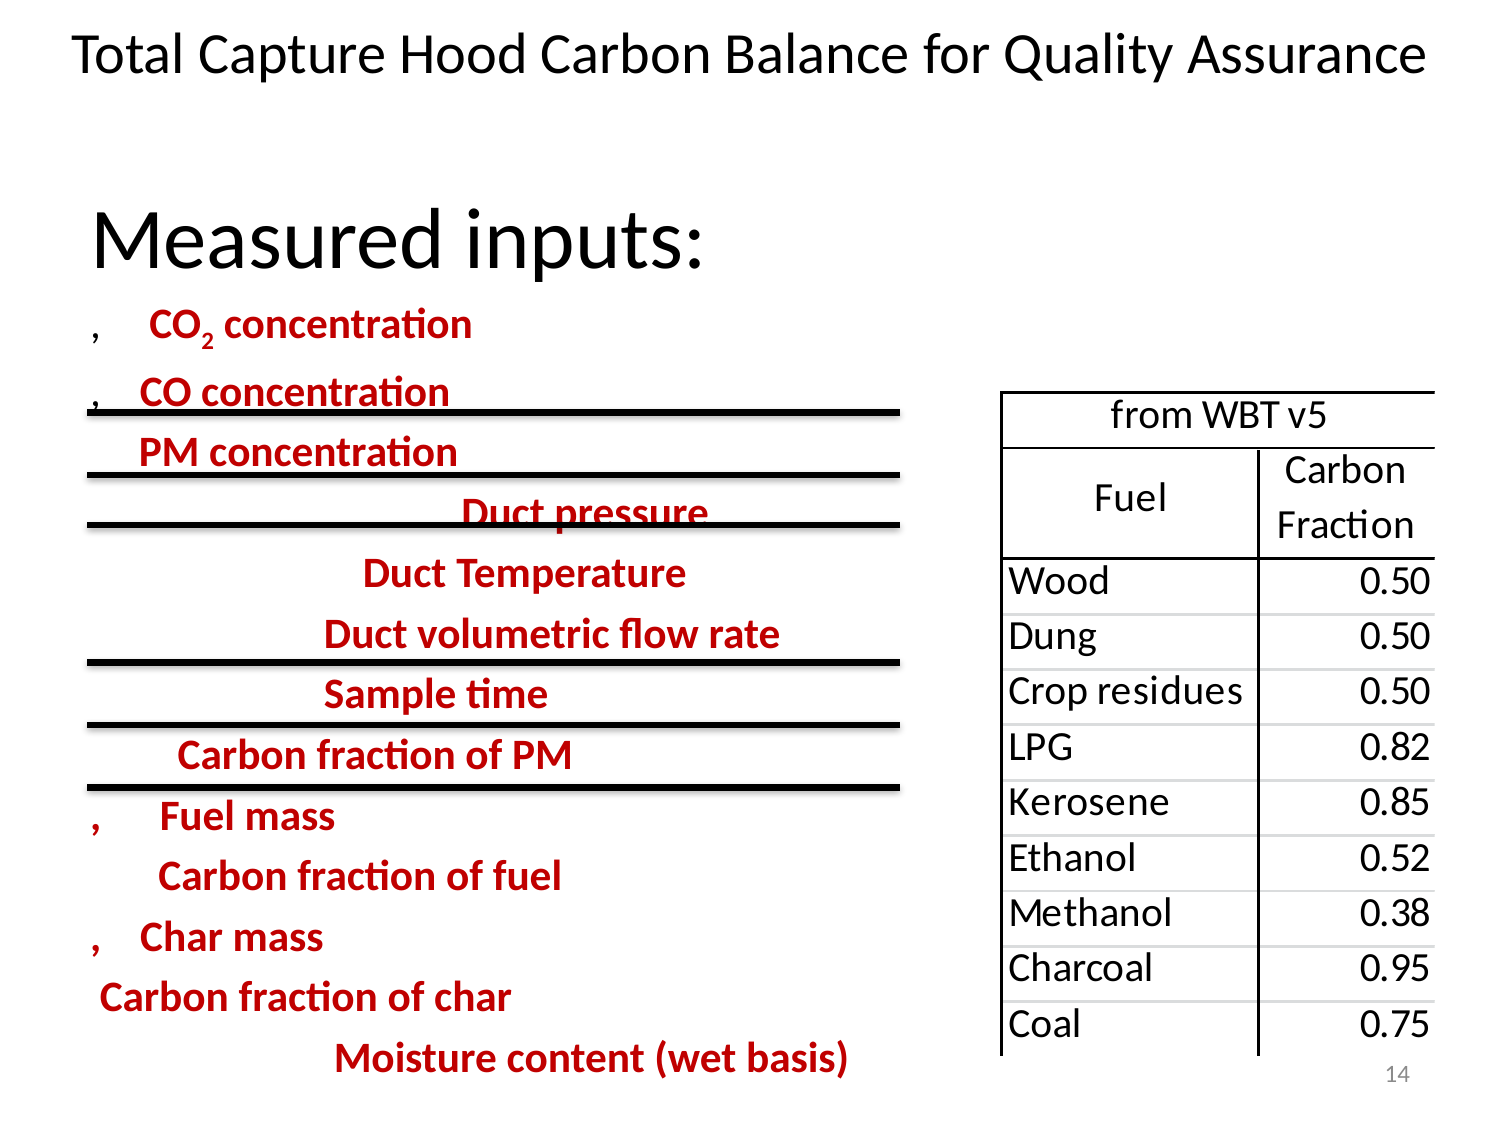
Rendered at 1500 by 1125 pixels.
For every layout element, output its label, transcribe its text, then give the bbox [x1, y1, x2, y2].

text_box Total Capture Hood Carbon Balance for Quality Assurance [0, 0, 1500, 100]
slide_number 14 [1074, 1066, 1425, 1103]
picture [999, 391, 1438, 1059]
